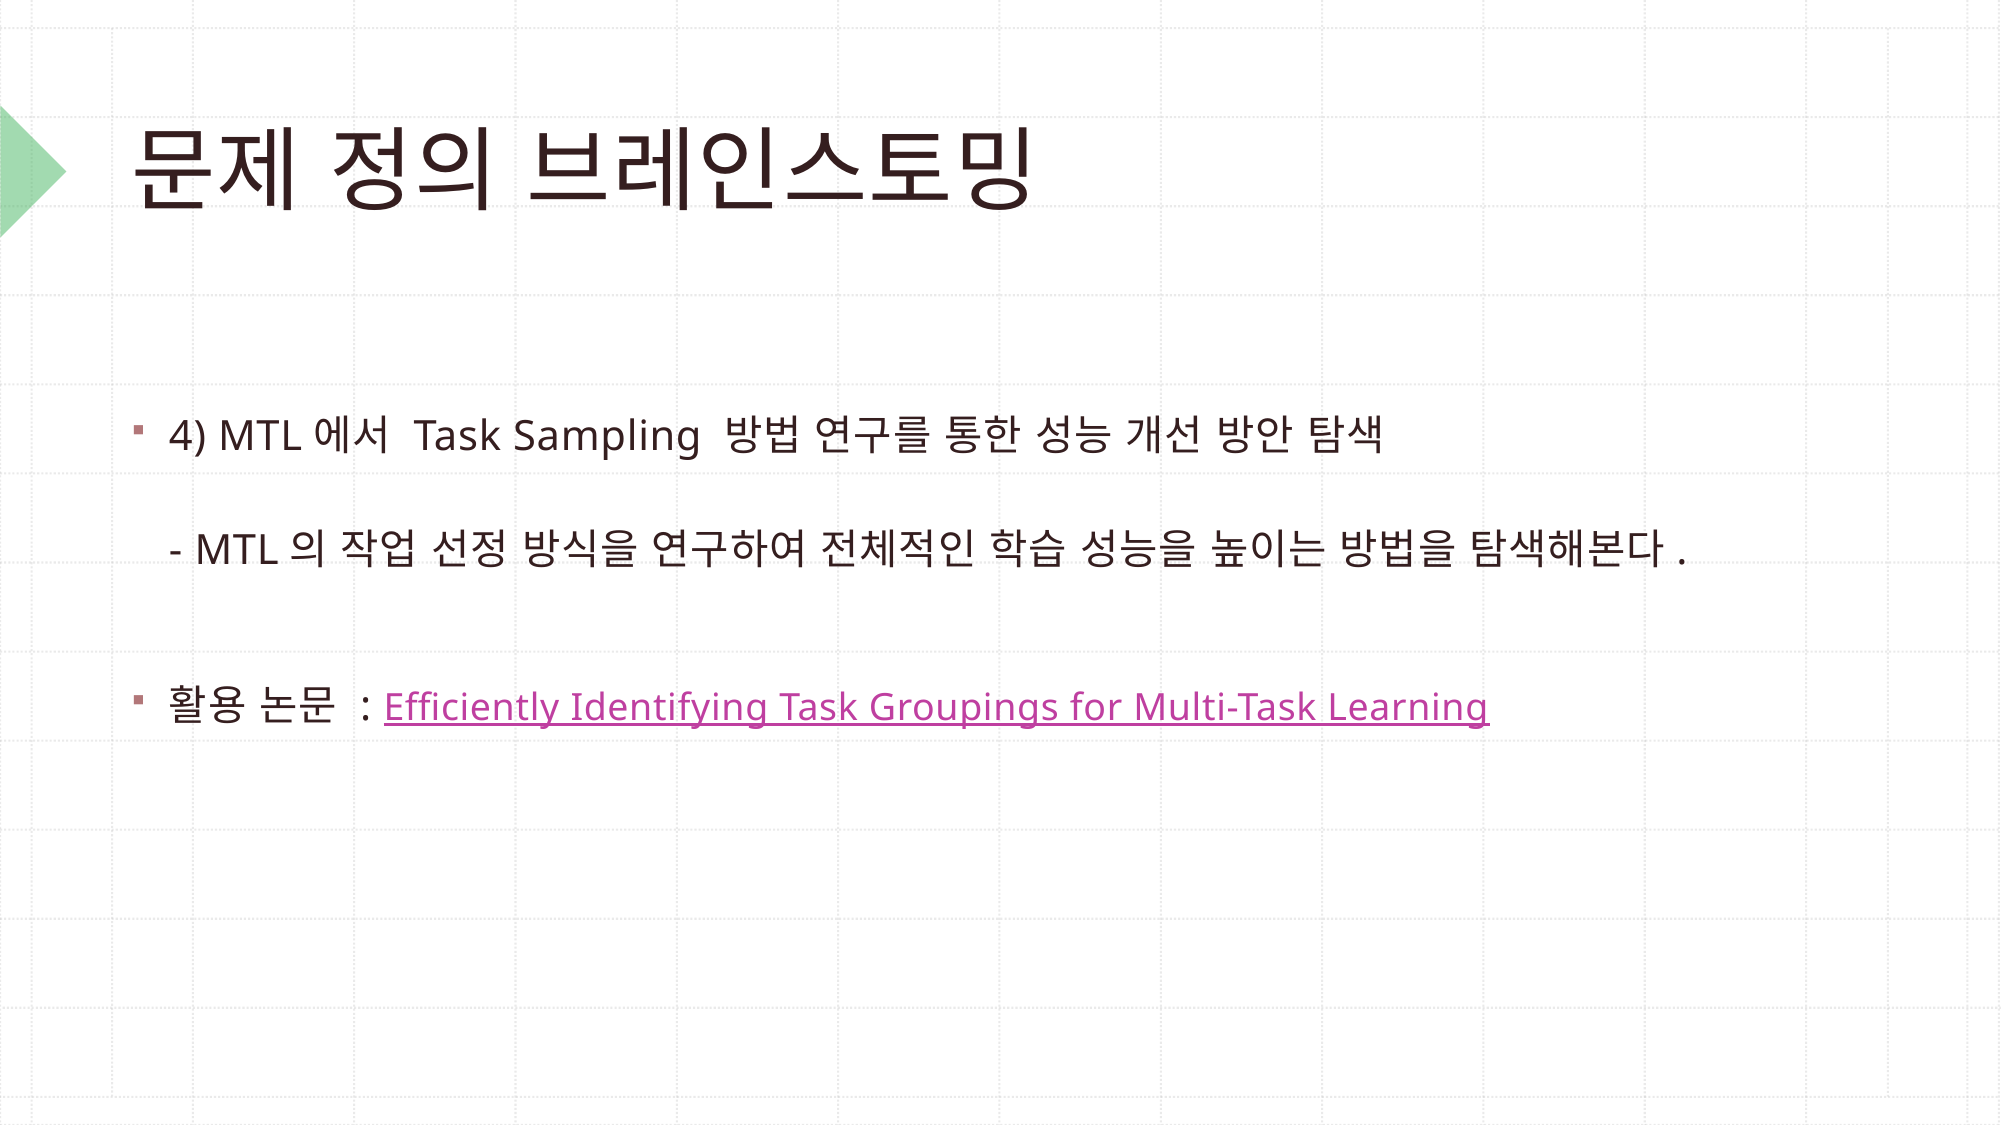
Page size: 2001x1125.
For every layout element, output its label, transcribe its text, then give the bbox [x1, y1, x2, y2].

list 4) MTL에서 Task Sampling 방법 연구를 통한 성능 개선 방안 탐색 - MTL의 작업 선정 방식을 연구하여 전체적인 학습 성능을 높이는 방법을 탐색해본다. 활용 논문 : Efficiently Identifying Task Groupings for Multi-Task Learning [113, 383, 1808, 969]
title 문제 정의 브레인스토밍 [113, 0, 1808, 237]
